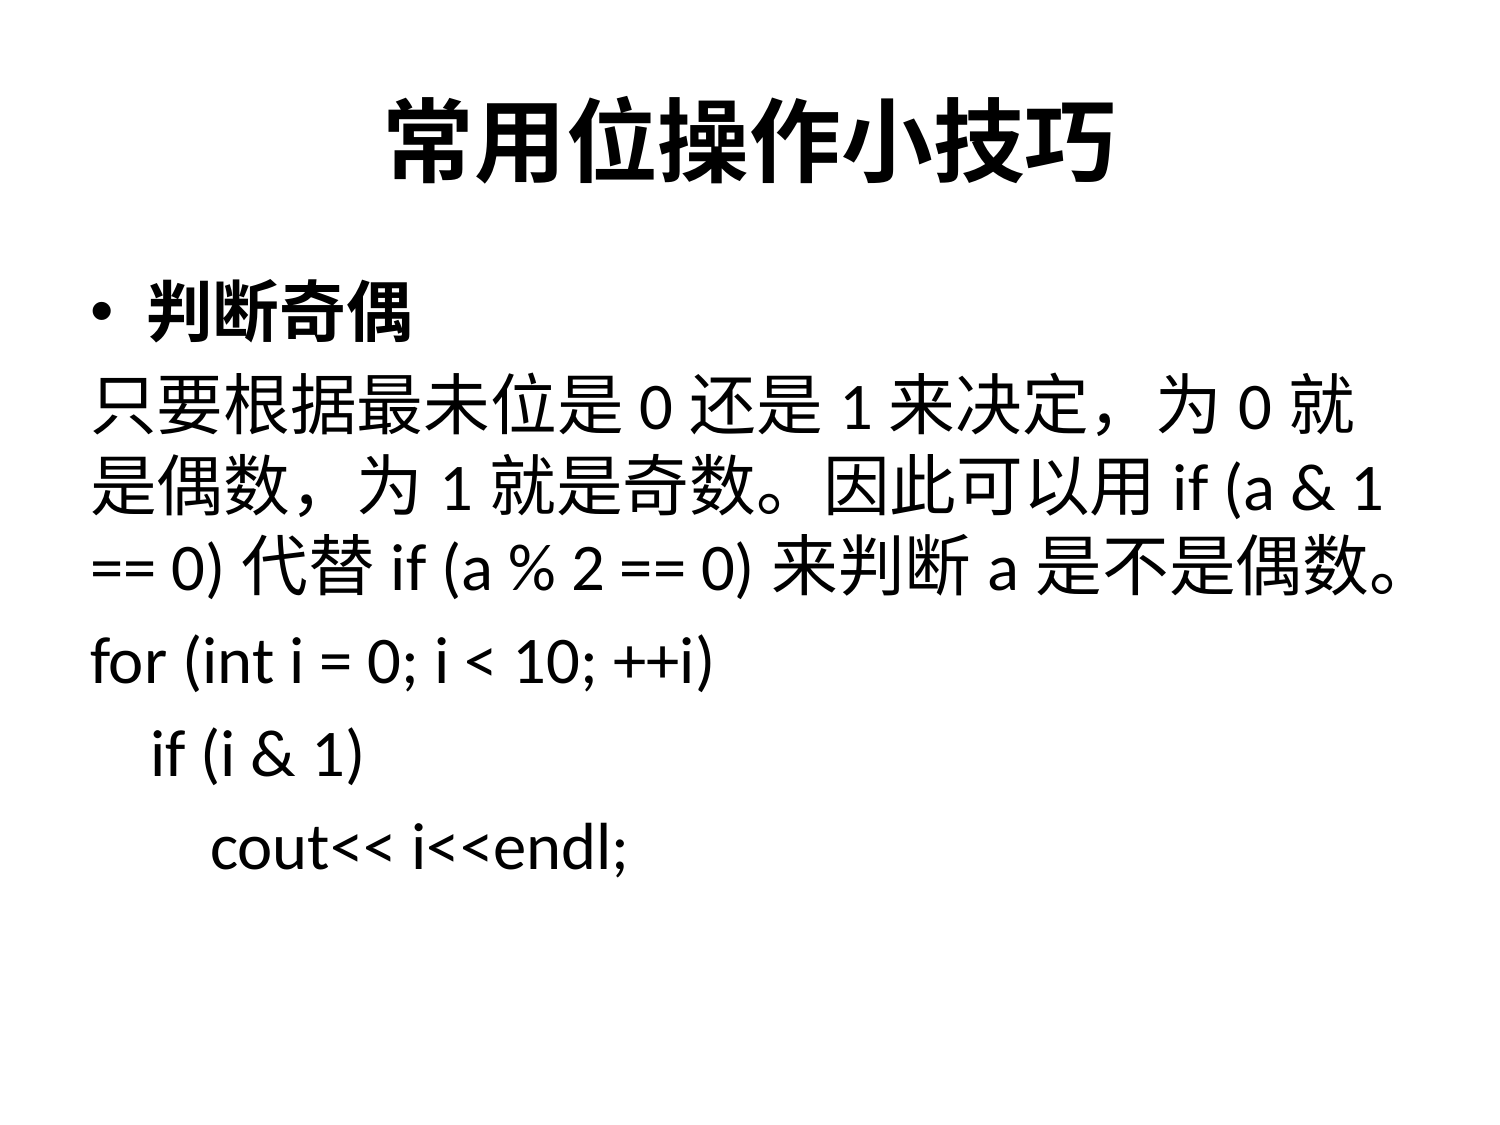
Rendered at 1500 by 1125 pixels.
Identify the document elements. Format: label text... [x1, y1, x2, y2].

title 常用位操作小技巧 [75, 45, 1425, 233]
list 判断奇偶 只要根据最未位是0还是1来决定，为0就是偶数，为1就是奇数。因此可以用if (a & 1 == 0)代替if (a % 2 == 0)来判断a是不是偶数。 for (int i = 0; i < 10; ++i) if (i & 1) cout<< i<<endl; [75, 262, 1425, 1005]
